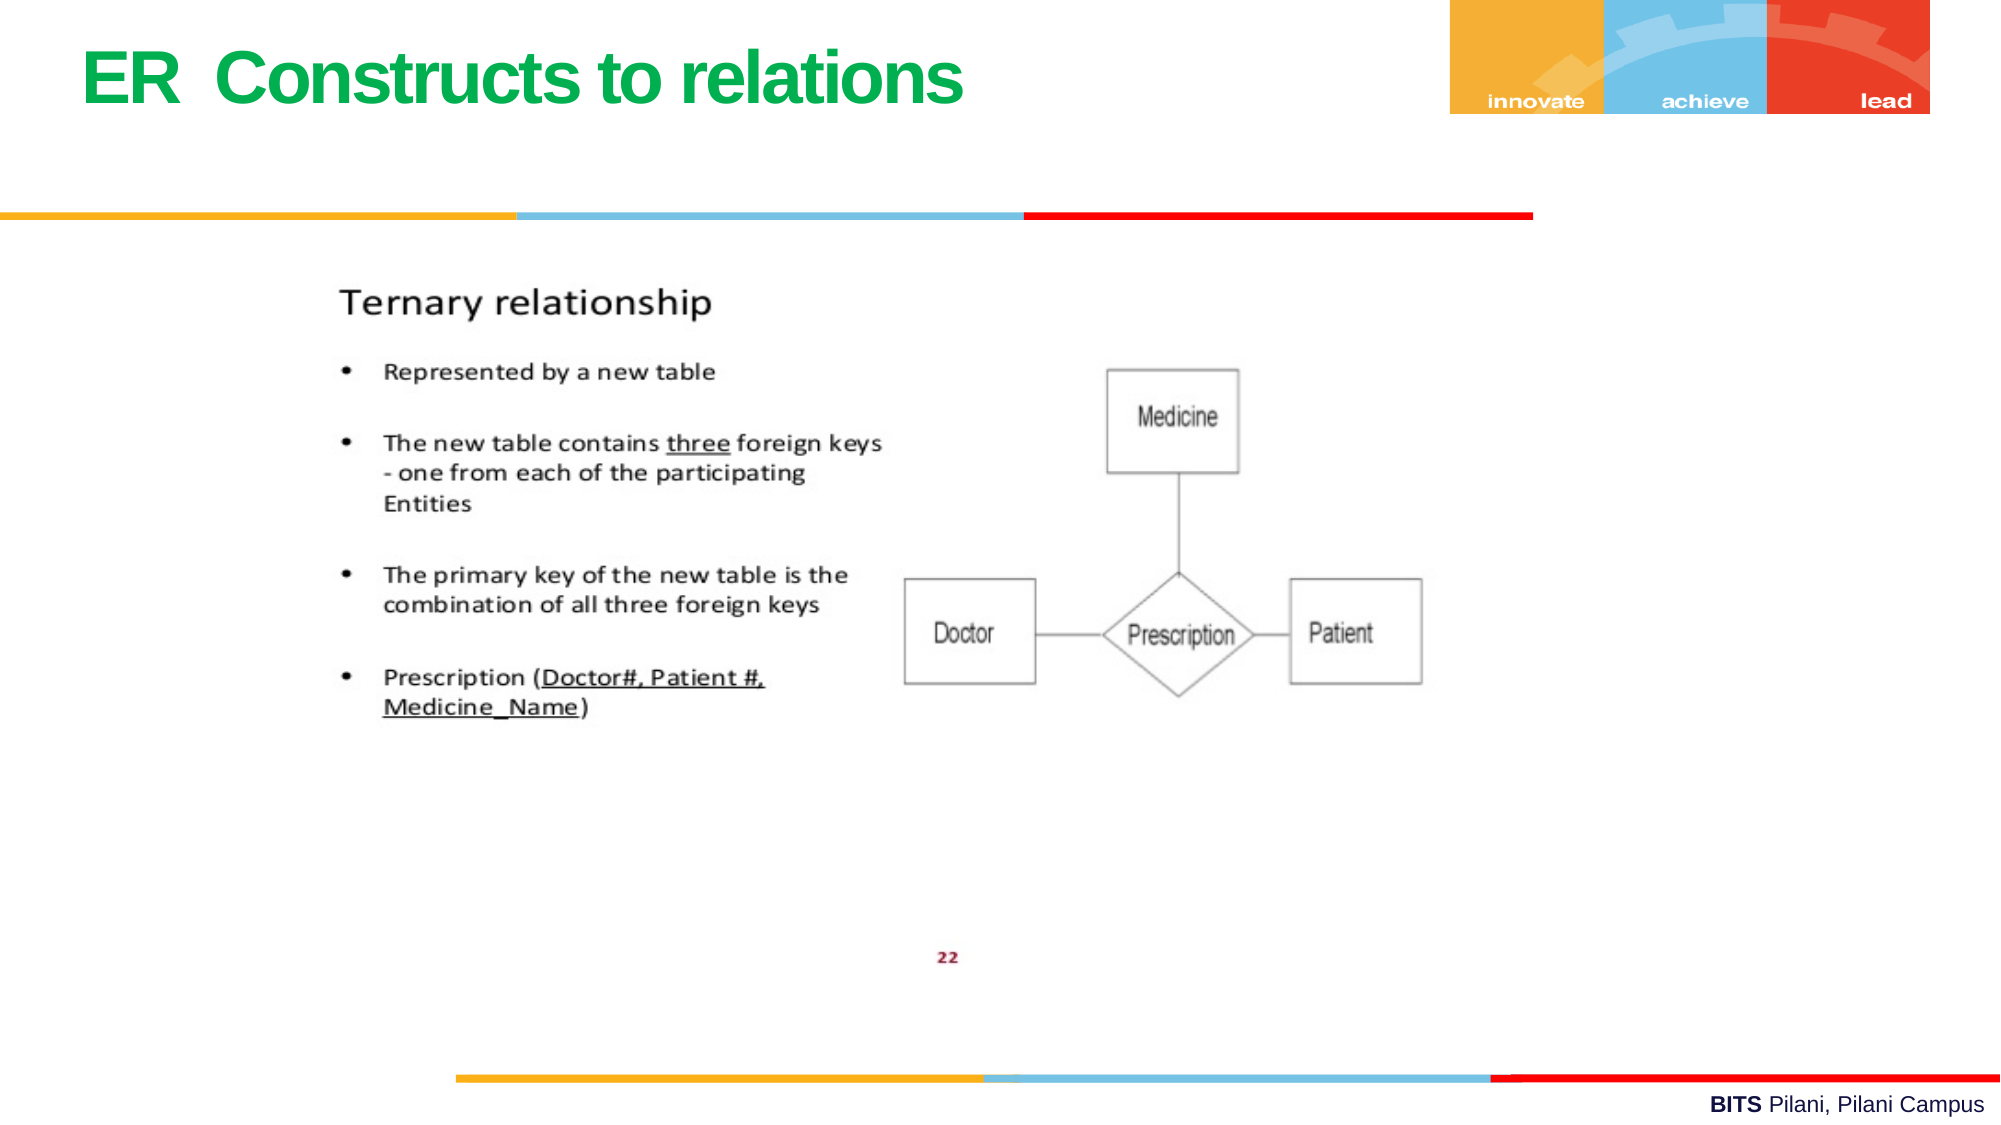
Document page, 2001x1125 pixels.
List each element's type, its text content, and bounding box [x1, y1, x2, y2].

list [288, 244, 1462, 988]
picture [1449, 0, 1930, 114]
list ER Constructs to relations [66, 24, 1450, 213]
